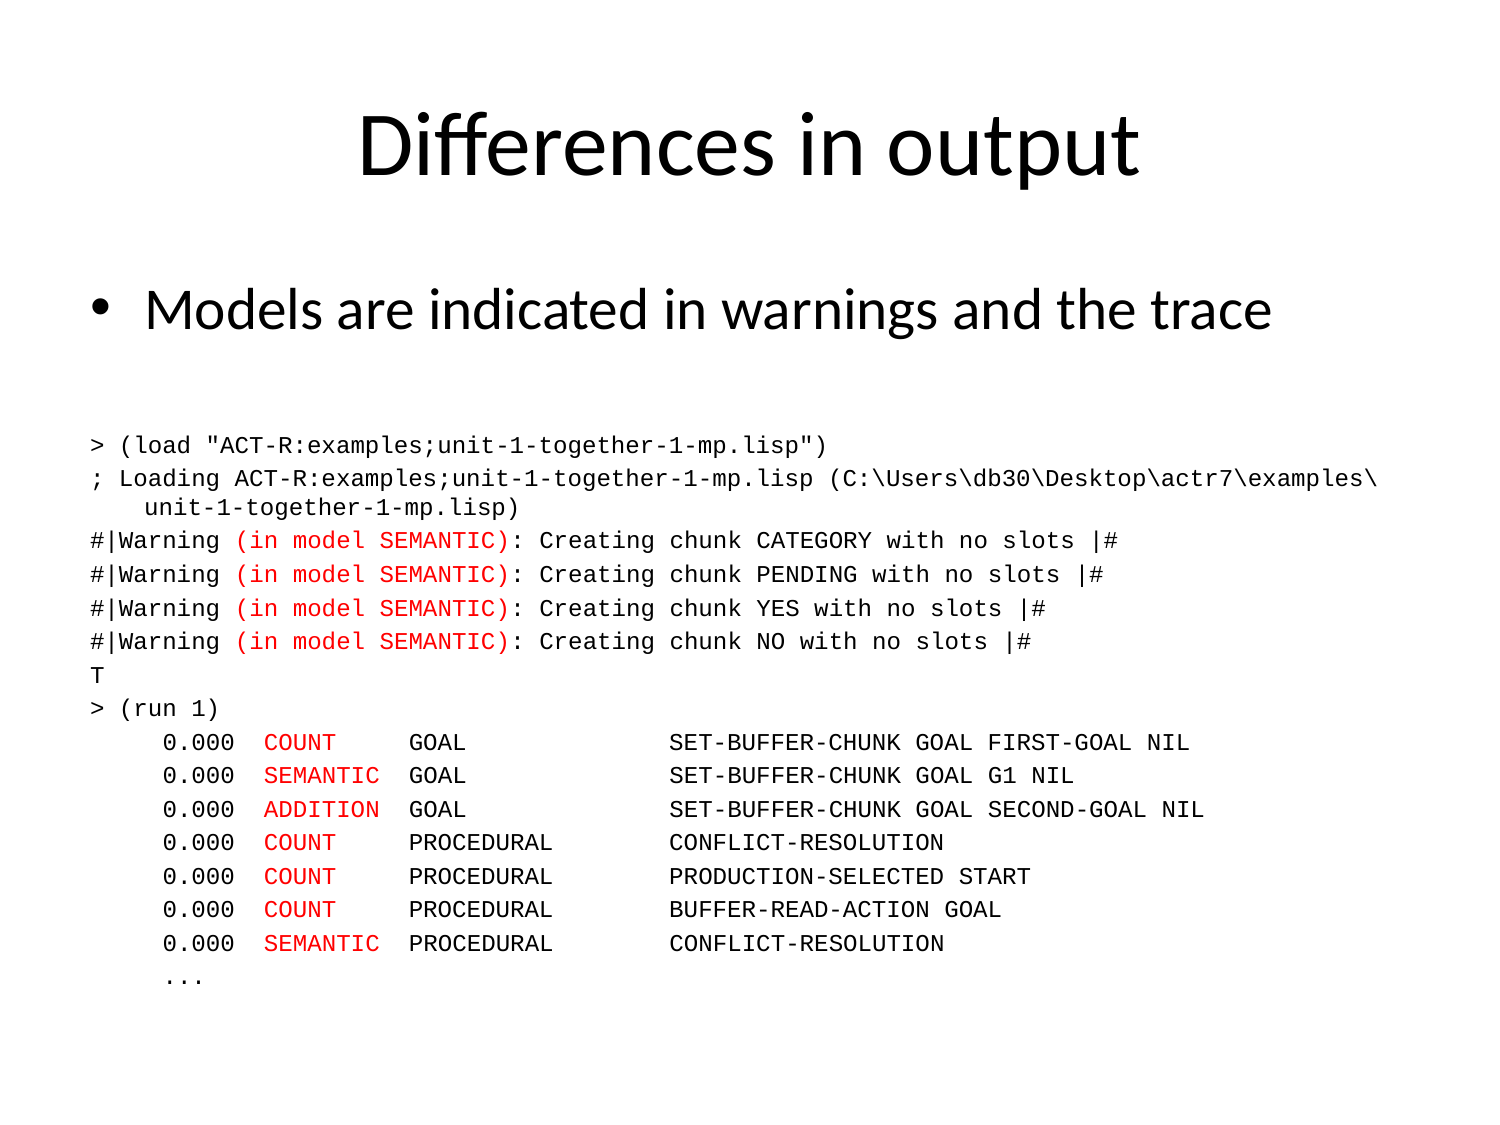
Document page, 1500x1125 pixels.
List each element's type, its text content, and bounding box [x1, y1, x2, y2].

list Models are indicated in warnings and the trace > (load "ACT-R:examples;unit-1-together-1-mp.lisp") ; Loading ACT-R:examples;unit-1-together-1-mp.lisp (C:\Users\db30\Desktop\actr7\examples\unit-1-together-1-mp.lisp) #|Warning (in model SEMANTIC): Creating chunk CATEGORY with no slots |# #|Warning (in model SEMANTIC): Creating chunk PENDING with no slots |# #|Warning (in model SEMANTIC): Creating chunk YES with no slots |# #|Warning (in model SEMANTIC): Creating chunk NO with no slots |# T > (run 1) 0.000 COUNT GOAL SET-BUFFER-CHUNK GOAL FIRST-GOAL NIL 0.000 SEMANTIC GOAL SET-BUFFER-CHUNK GOAL G1 NIL 0.000 ADDITION GOAL SET-BUFFER-CHUNK GOAL SECOND-GOAL NIL 0.000 COUNT PROCEDURAL CONFLICT-RESOLUTION 0.000 COUNT PROCEDURAL PRODUCTION-SELECTED START 0.000 COUNT PROCEDURAL BUFFER-READ-ACTION GOAL 0.000 SEMANTIC PROCEDURAL CONFLICT-RESOLUTION ... [75, 262, 1425, 1005]
title Differences in output [75, 45, 1425, 233]
